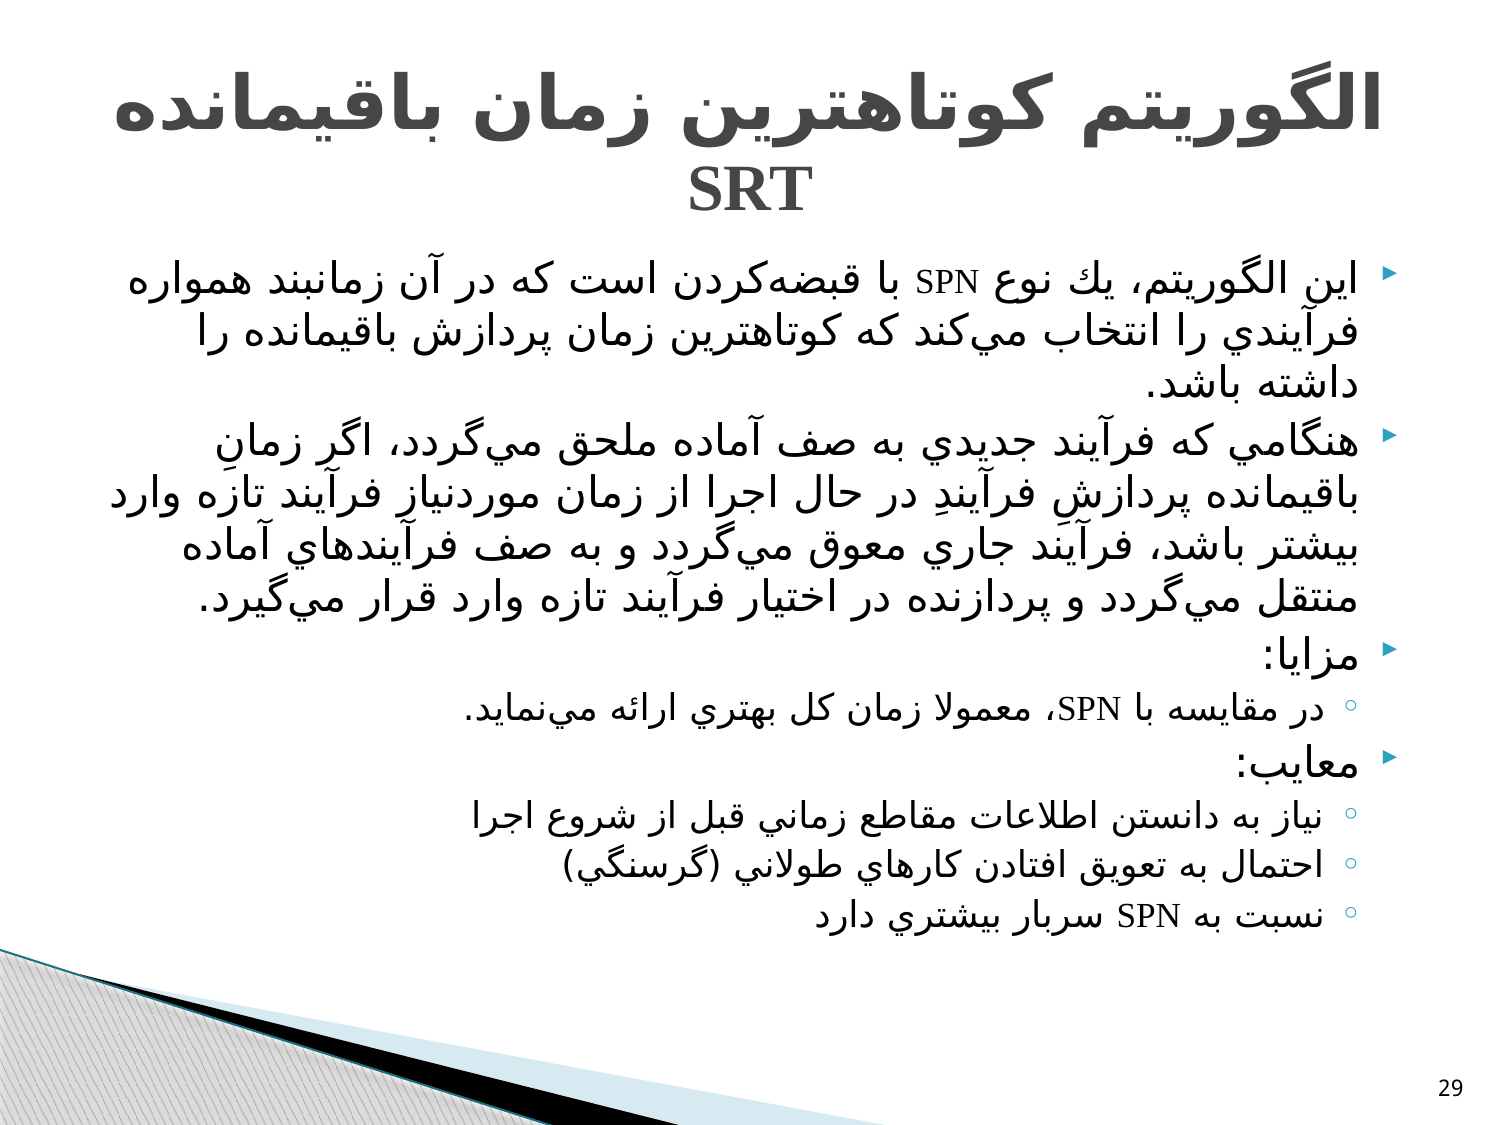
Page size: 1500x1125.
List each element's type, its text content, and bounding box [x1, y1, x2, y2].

slide_number 29 [1418, 1051, 1479, 1112]
title الگوريتم كوتاهترين زمان باقيمانده SRT [75, 45, 1425, 233]
list اين الگوريتم، يك نوع SPN با قبضه‌كردن است كه در آن زمانبند همواره فرآيندي را انتخاب مي‌كند كه كوتاهترين زمان پردازش باقيمانده را داشته باشد. هنگامي كه فرآيند جديدي به صف آماده ملحق مي‌گردد، اگر زمانِ باقيمانده پردازشِ فرآيندِ در حال اجرا از زمان موردنياز فرآيند تازه وارد بيشتر باشد، فرآيند جاري معوق مي‌گردد و به صف فرآيندهاي آماده منتقل مي‌گردد و پردازنده در اختيار فرآيند تازه وارد قرار مي‌گيرد. مزايا: در مقايسه با SPN، معمولا زمان كل بهتري ارائه مي‌نمايد. معايب: نياز به دانستن اطلاعات مقاطع زماني قبل از شروع اجرا احتمال به تعويق افتادن كارهاي طولاني (گرسنگي) نسبت به SPN سربار بيشتري دارد [75, 243, 1425, 986]
